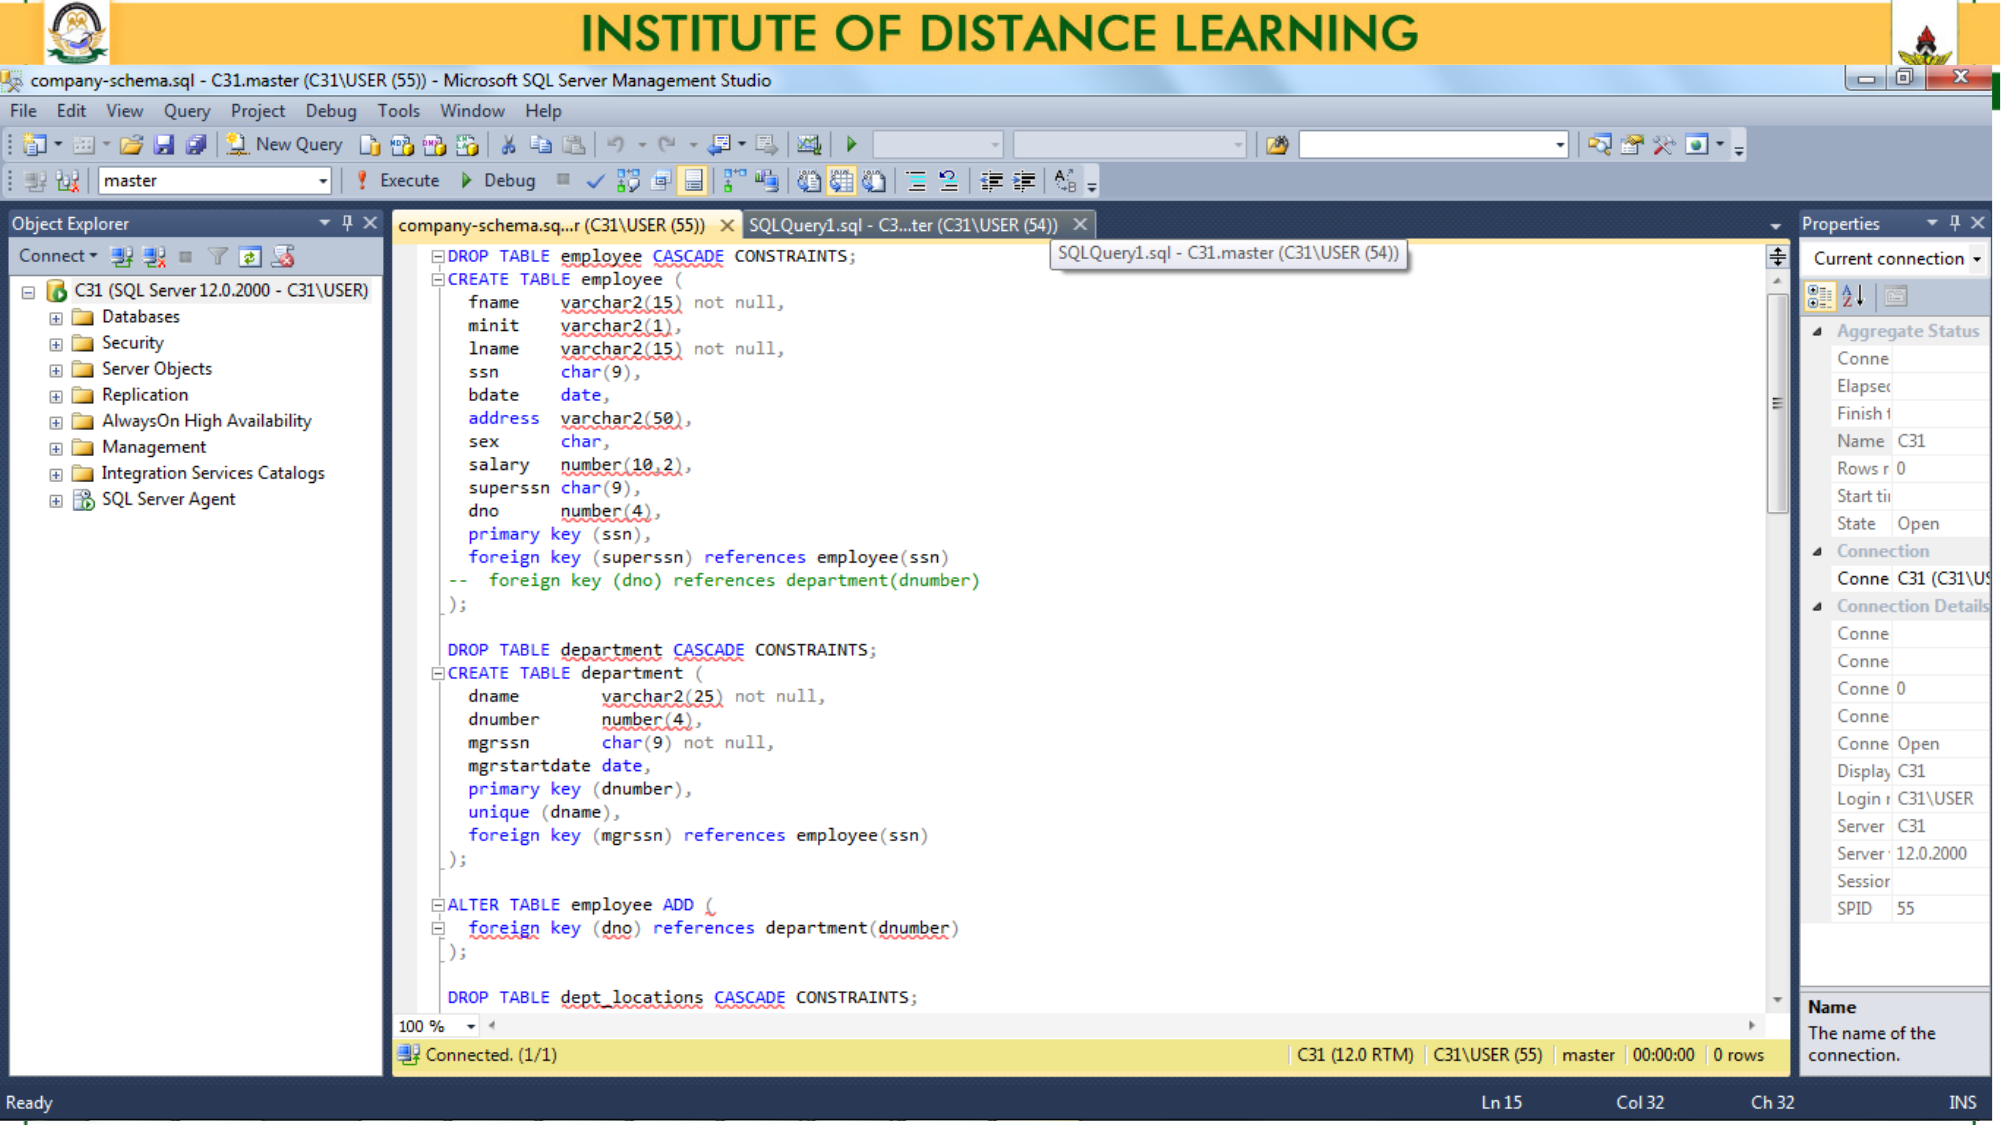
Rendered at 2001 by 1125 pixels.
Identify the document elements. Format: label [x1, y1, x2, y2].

list [0, 65, 1993, 1121]
picture [0, 0, 2001, 1125]
